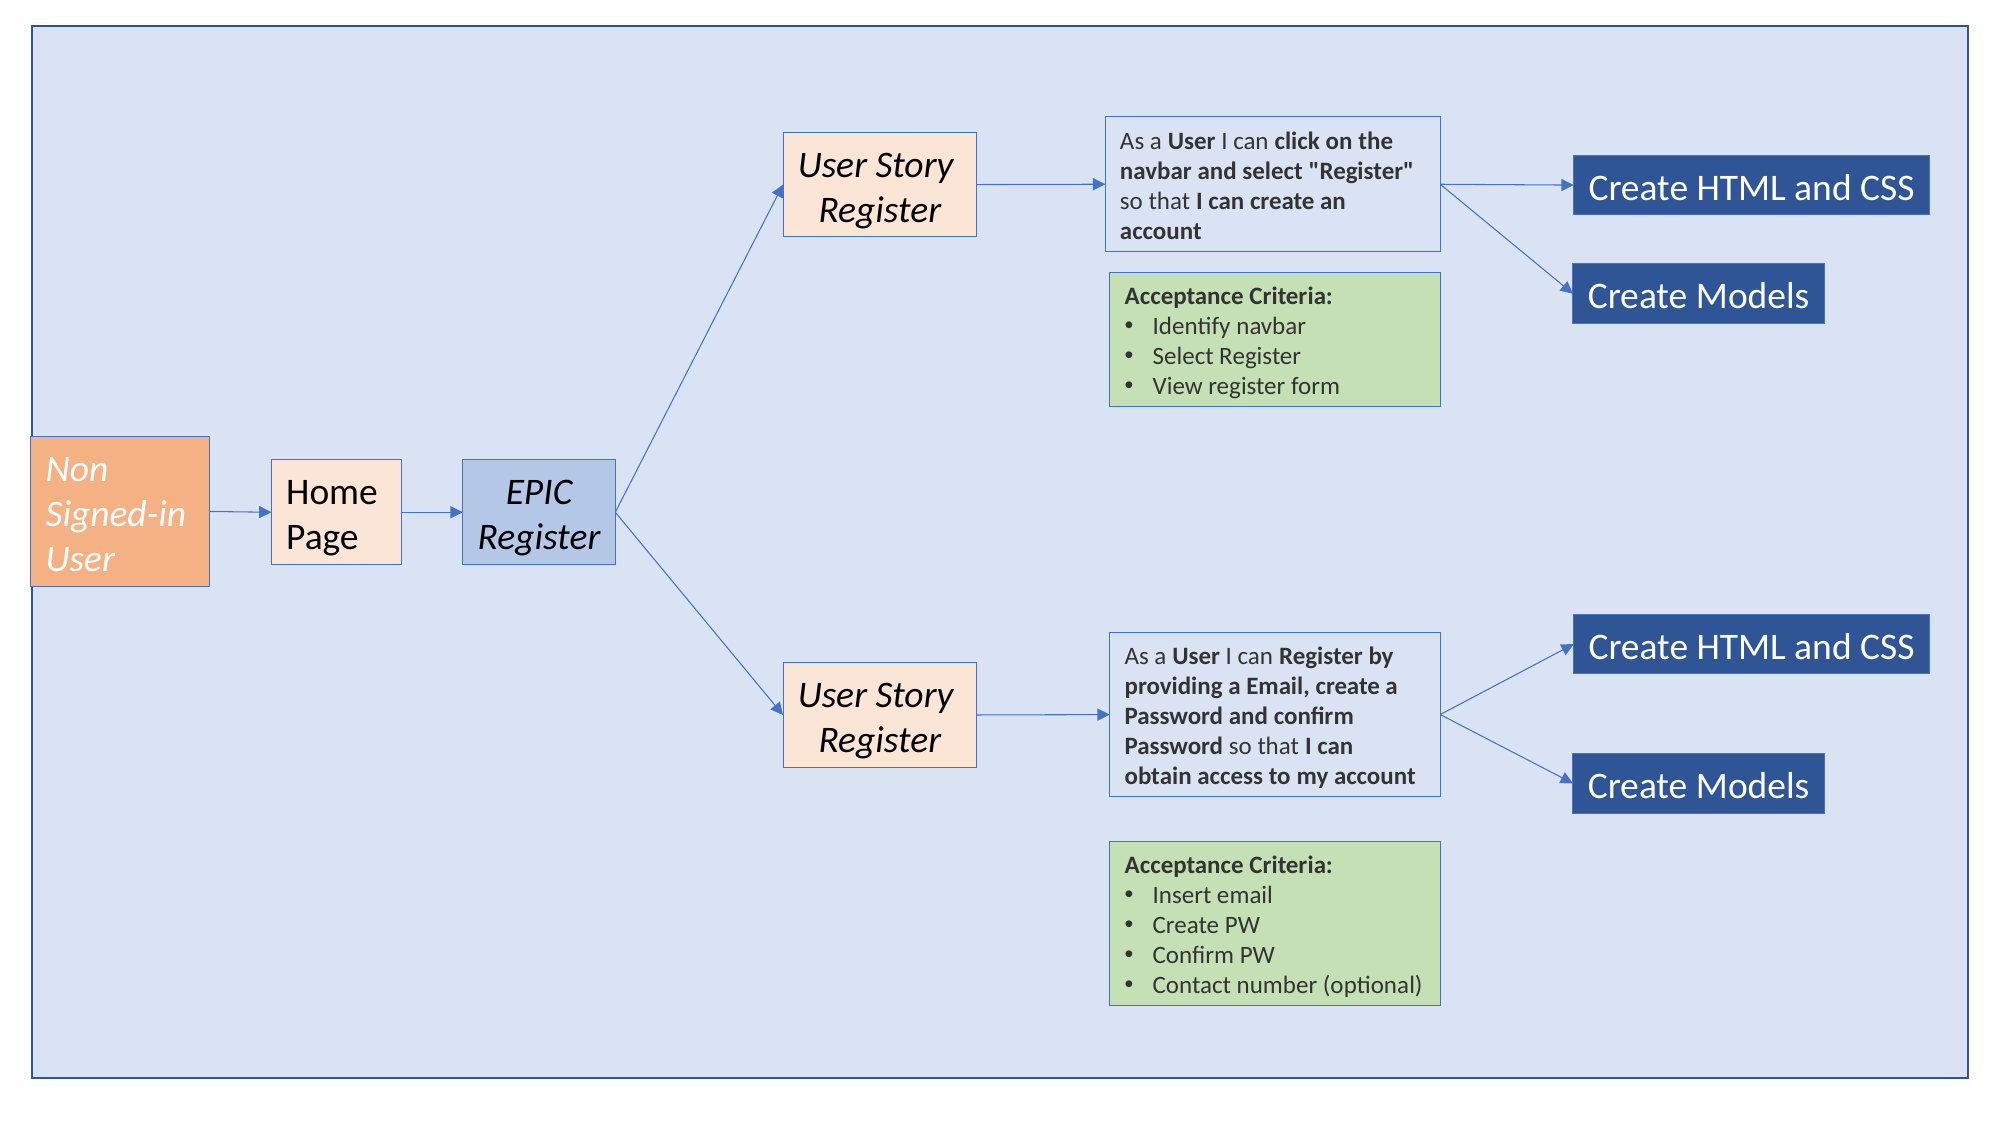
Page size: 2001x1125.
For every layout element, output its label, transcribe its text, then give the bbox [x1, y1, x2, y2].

text_box Non Signed-in User [30, 436, 210, 587]
text_box EPIC Register [462, 459, 615, 565]
text_box [31, 25, 1969, 1079]
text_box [1440, 185, 1572, 295]
text_box Acceptance Criteria: Insert email Create PW Confirm PW Contact number (optional) [1109, 841, 1441, 1006]
text_box User Story Register [783, 662, 977, 768]
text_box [615, 512, 782, 716]
text_box Create Models [1572, 263, 1825, 324]
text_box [615, 185, 782, 512]
text_box Home Page [271, 459, 402, 565]
text_box Acceptance Criteria: Identify navbar Select Register View register form [1109, 272, 1441, 407]
text_box As a User I can Register by providing a Email, create a Password and confirm Password so that I can obtain access to my account [1109, 632, 1441, 797]
text_box Create Models [1572, 753, 1825, 814]
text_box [1440, 644, 1572, 715]
text_box As a User I can click on the navbar and select "Register" so that I can create an account [1105, 116, 1441, 252]
text_box Create HTML and CSS [1573, 614, 1930, 674]
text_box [1440, 715, 1572, 784]
text_box User Story Register [783, 132, 977, 237]
text_box Create HTML and CSS [1573, 155, 1930, 215]
